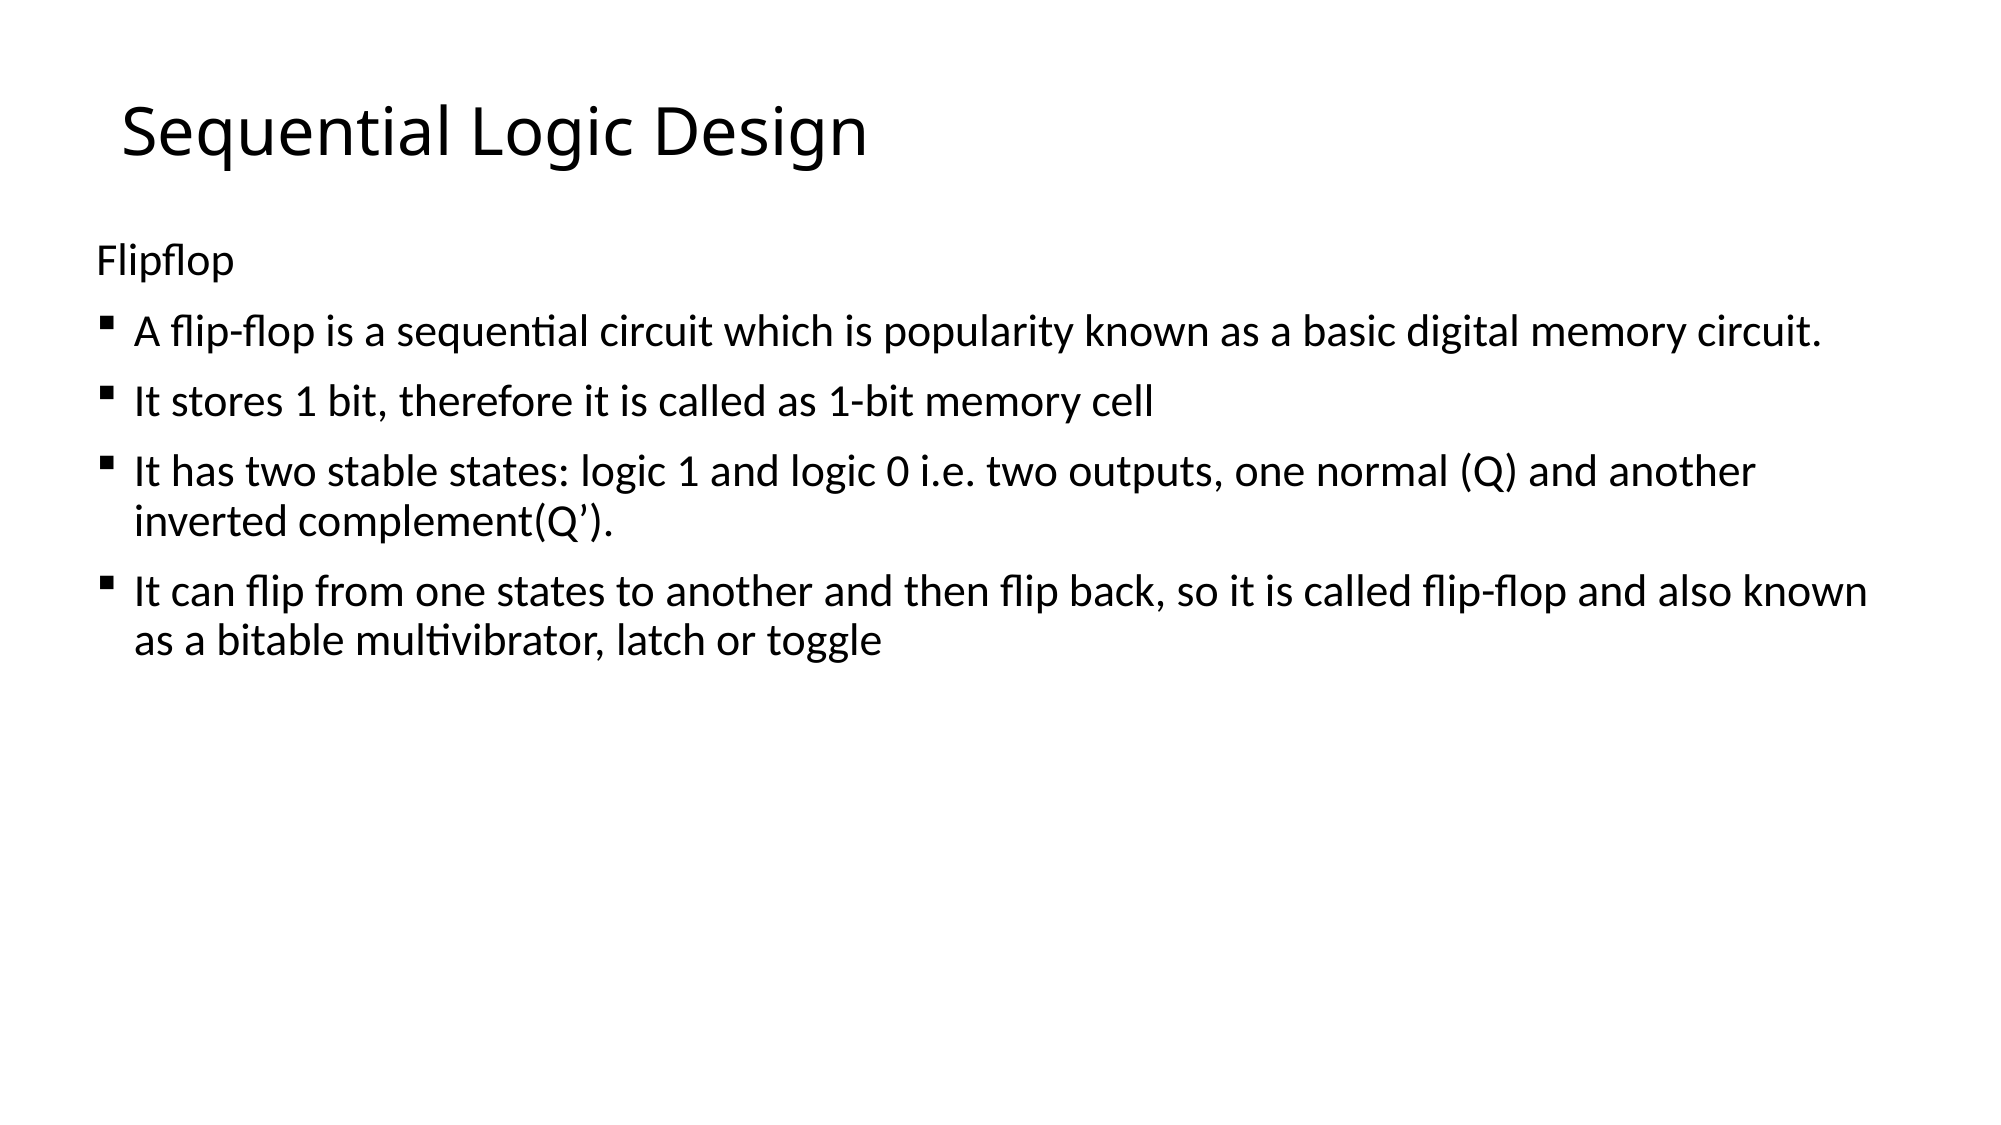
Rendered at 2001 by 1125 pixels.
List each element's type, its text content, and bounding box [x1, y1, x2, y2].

title Sequential Logic Design [106, 74, 1726, 194]
list Flipflop A flip-flop is a sequential circuit which is popularity known as a basic digital memory circuit. It stores 1 bit, therefore it is called as 1-bit memory cell It has two stable states: logic 1 and logic 0 i.e. two outputs, one normal (Q) and another inverted complement(Q’). It can flip from one states to another and then flip back, so it is called flip-flop and also known as a bitable multivibrator, latch or toggle [81, 228, 1907, 1098]
